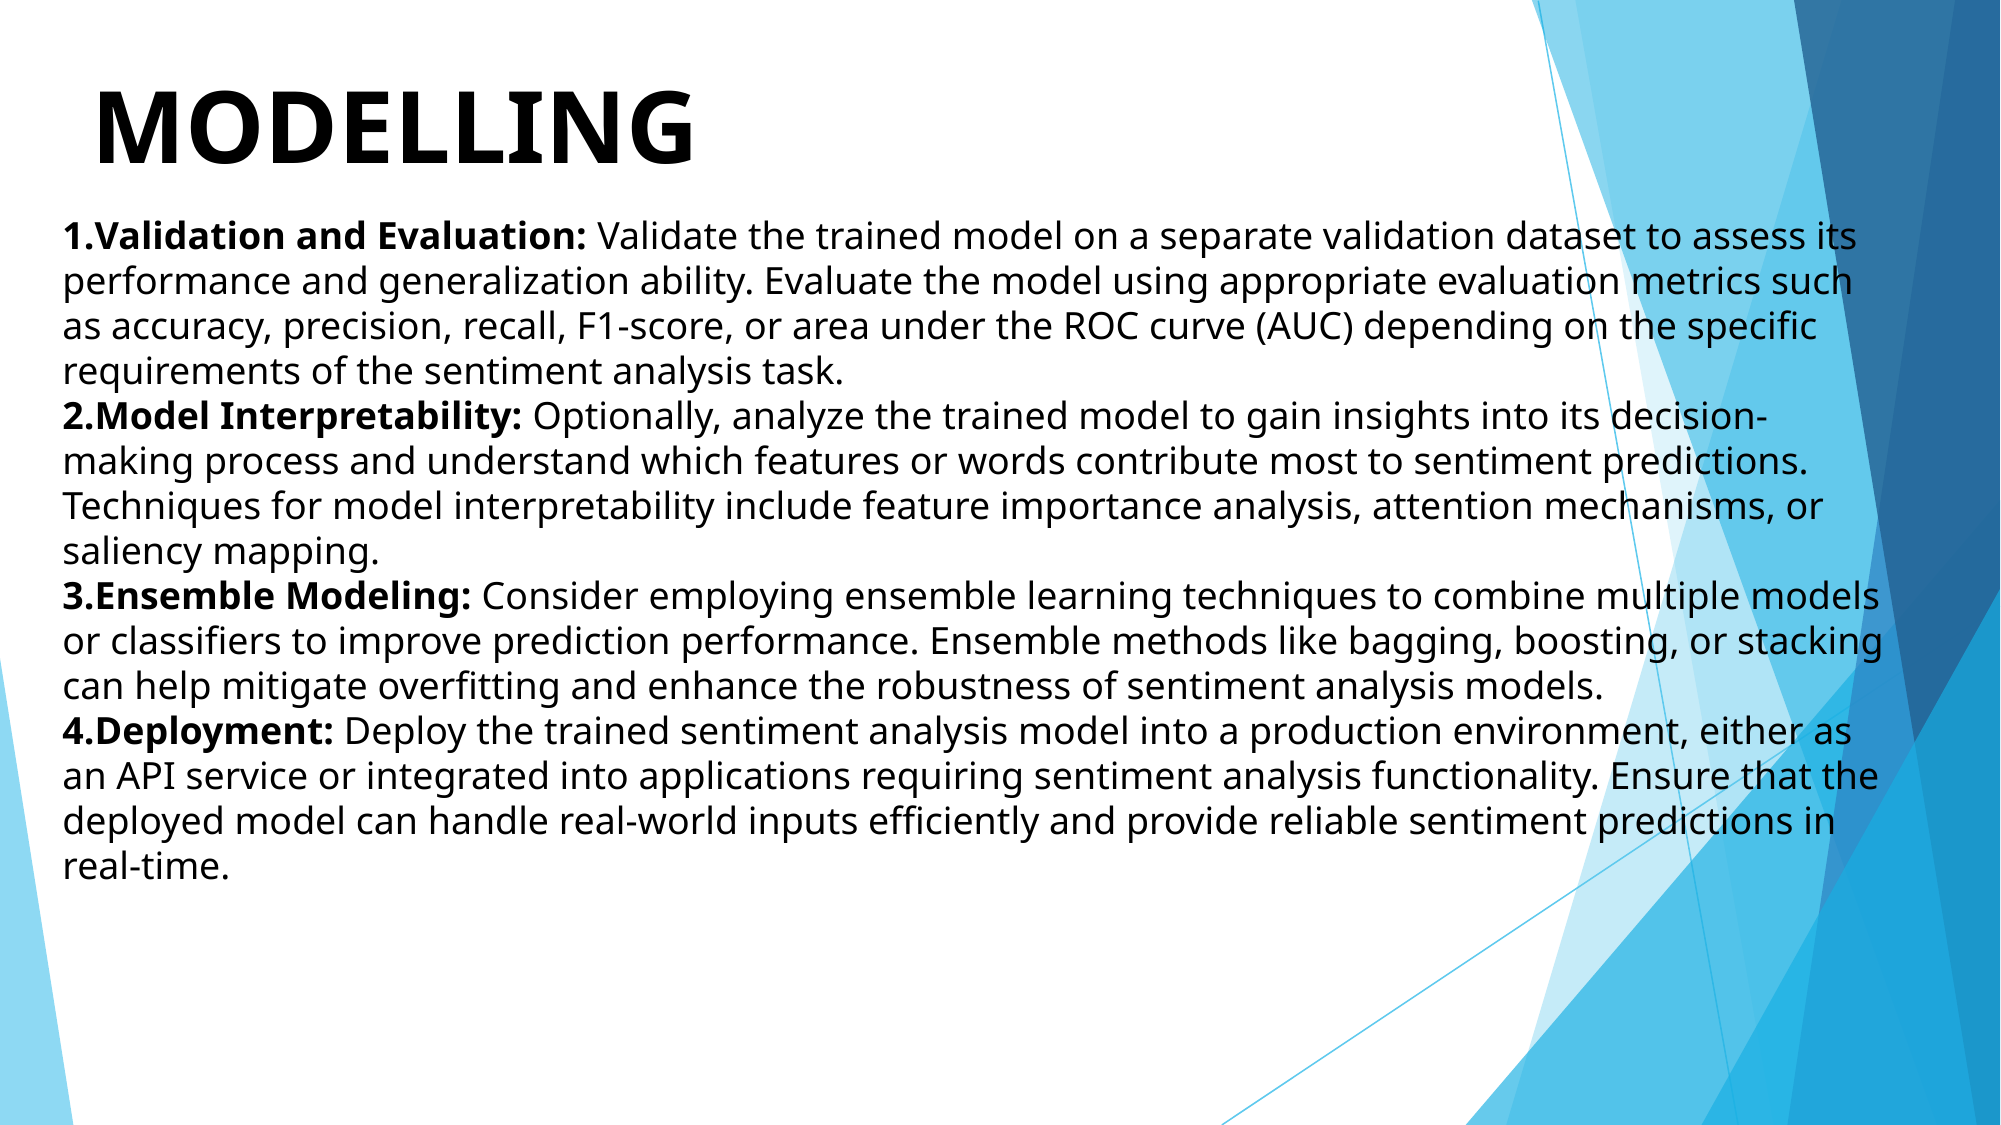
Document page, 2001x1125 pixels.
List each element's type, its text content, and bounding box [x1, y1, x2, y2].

title MODELLING [91, 63, 1694, 185]
list Validation and Evaluation: Validate the trained model on a separate validation dataset to assess its performance and generalization ability. Evaluate the model using appropriate evaluation metrics such as accuracy, precision, recall, F1-score, or area under the ROC curve (AUC) depending on the specific requirements of the sentiment analysis task. Model Interpretability: Optionally, analyze the trained model to gain insights into its decision-making process and understand which features or words contribute most to sentiment predictions. Techniques for model interpretability include feature importance analysis, attention mechanisms, or saliency mapping. Ensemble Modeling: Consider employing ensemble learning techniques to combine multiple models or classifiers to improve prediction performance. Ensemble methods like bagging, boosting, or stacking can help mitigate overfitting and enhance the robustness of sentiment analysis models. Deployment: Deploy the trained sentiment analysis model into a production environment, either as an API service or integrated into applications requiring sentiment analysis functionality. Ensure that the deployed model can handle real-world inputs efficiently and provide reliable sentiment predictions in real-time. [62, 212, 1900, 804]
